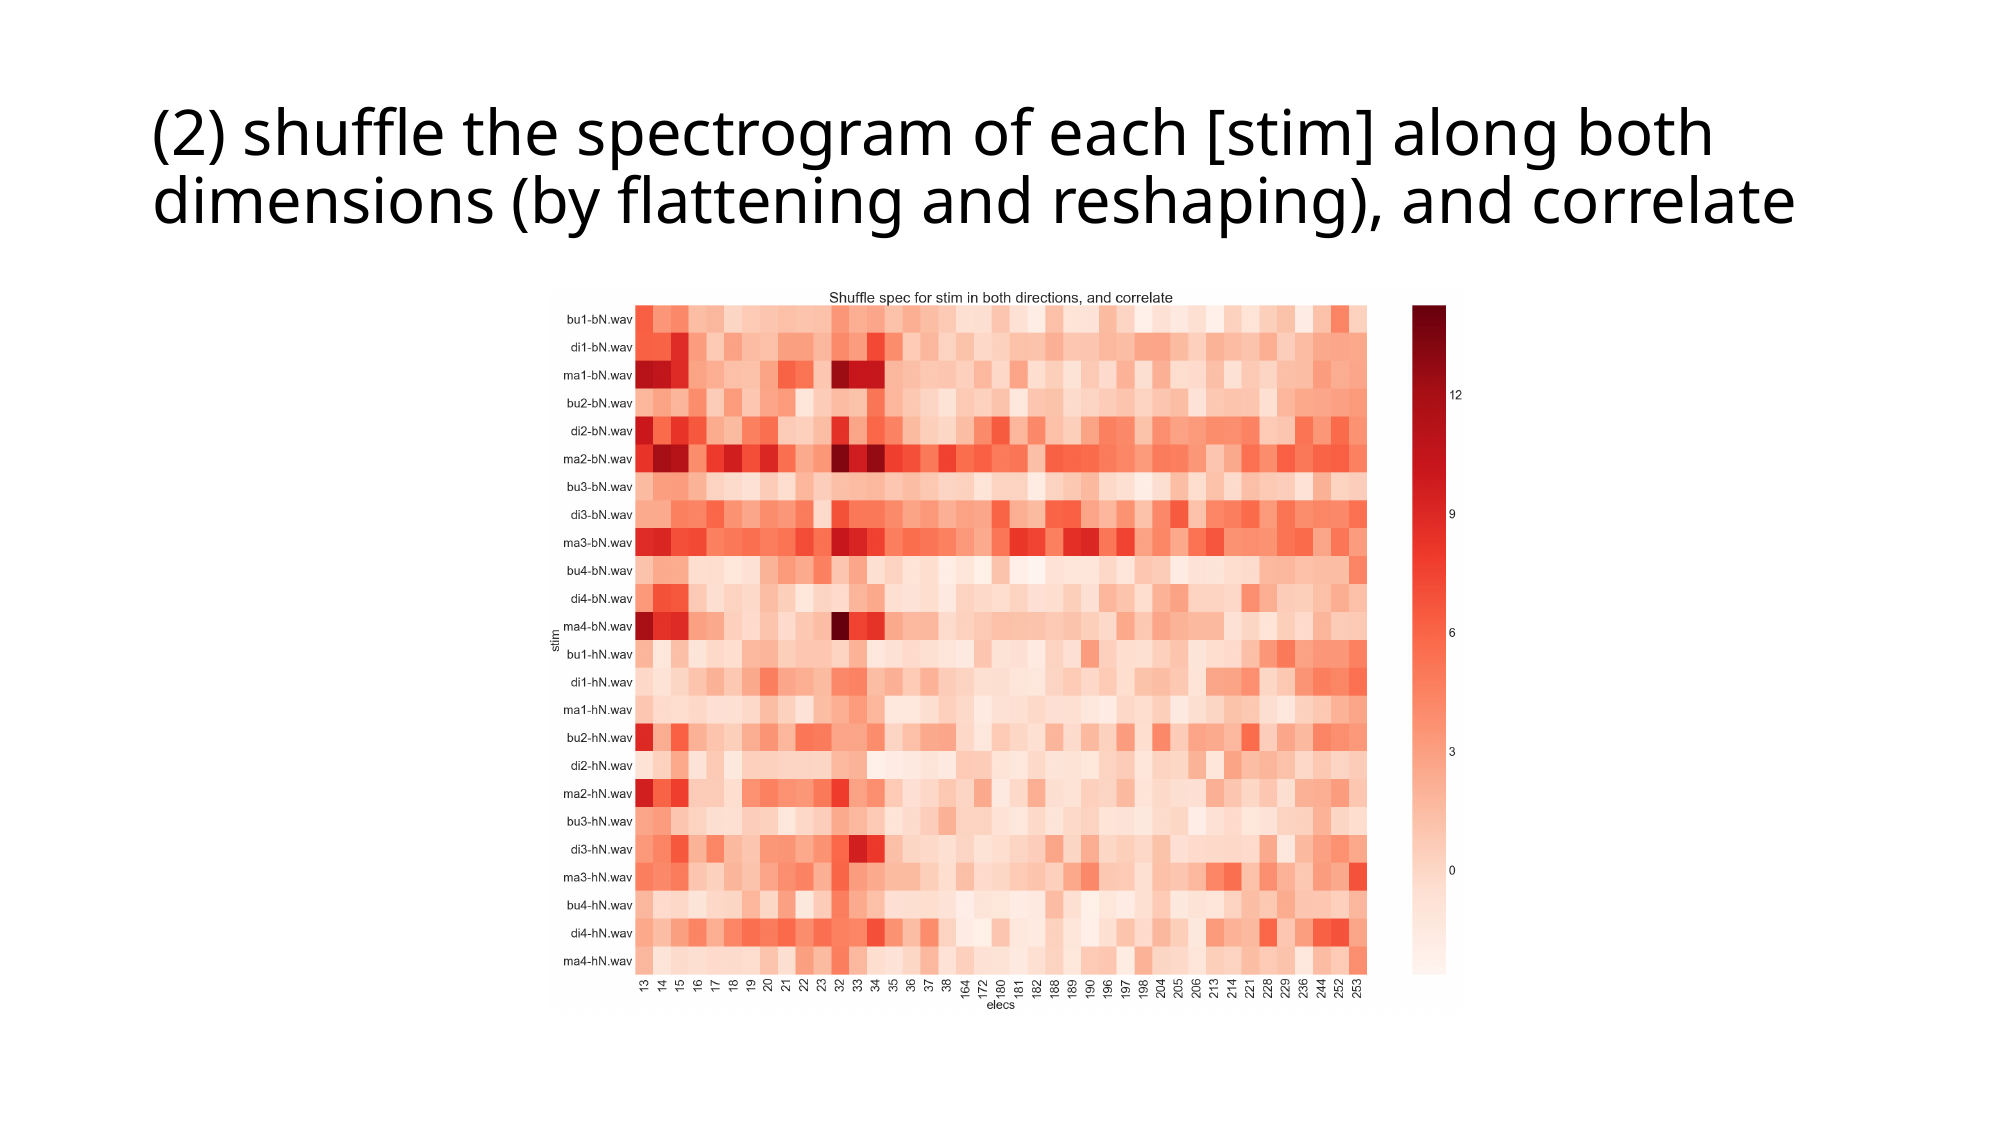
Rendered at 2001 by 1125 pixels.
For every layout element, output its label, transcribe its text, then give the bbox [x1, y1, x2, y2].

title (2) shuffle the spectrogram of each [stim] along both dimensions (by flattening and reshaping), and correlate [137, 59, 1863, 278]
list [547, 289, 1465, 1014]
